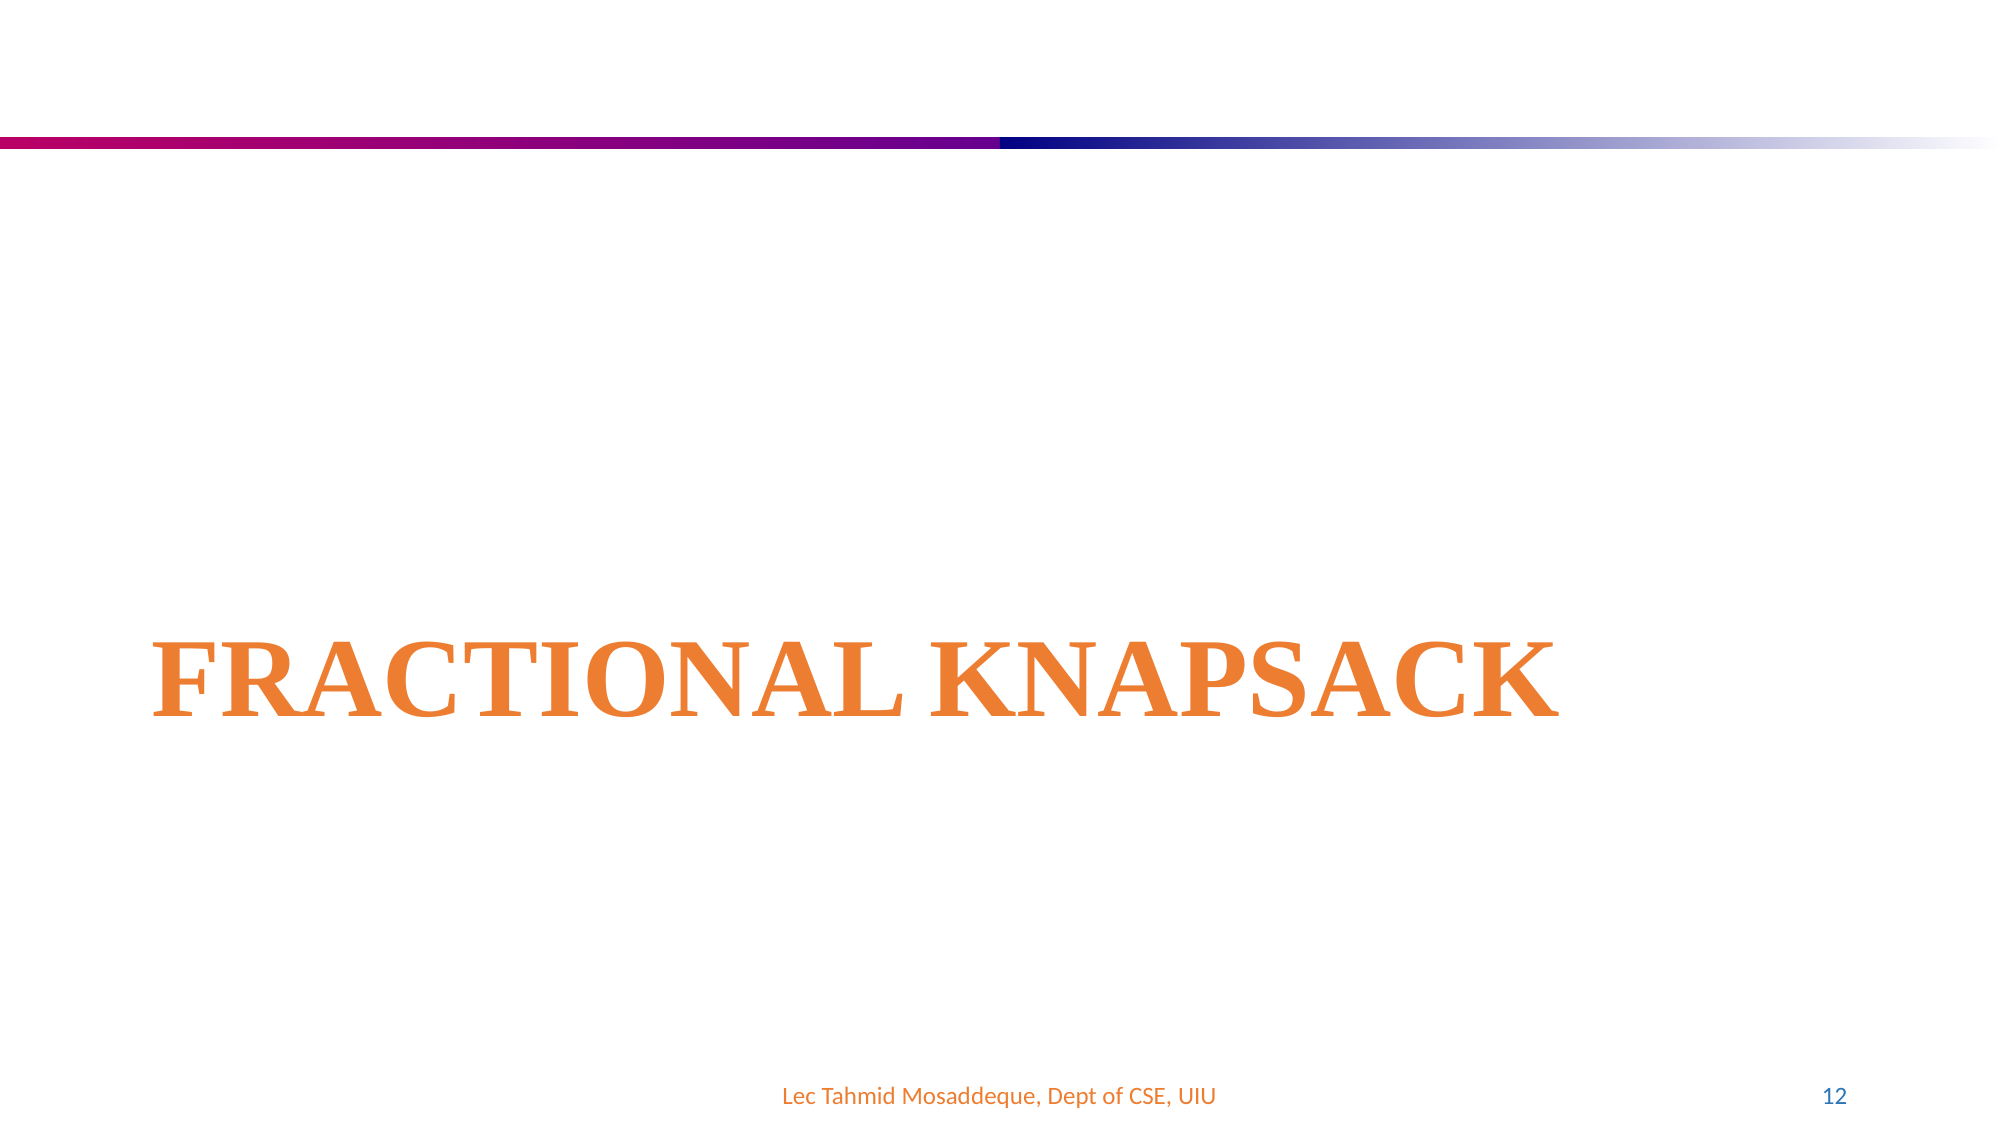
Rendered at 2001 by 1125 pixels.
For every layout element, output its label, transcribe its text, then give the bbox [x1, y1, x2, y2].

title FRACTIONAL KNAPSACK [136, 280, 1862, 749]
footer Lec Tahmid Mosaddeque, Dept of CSE, UIU [662, 1065, 1338, 1125]
slide_number 12 [1412, 1065, 1863, 1125]
